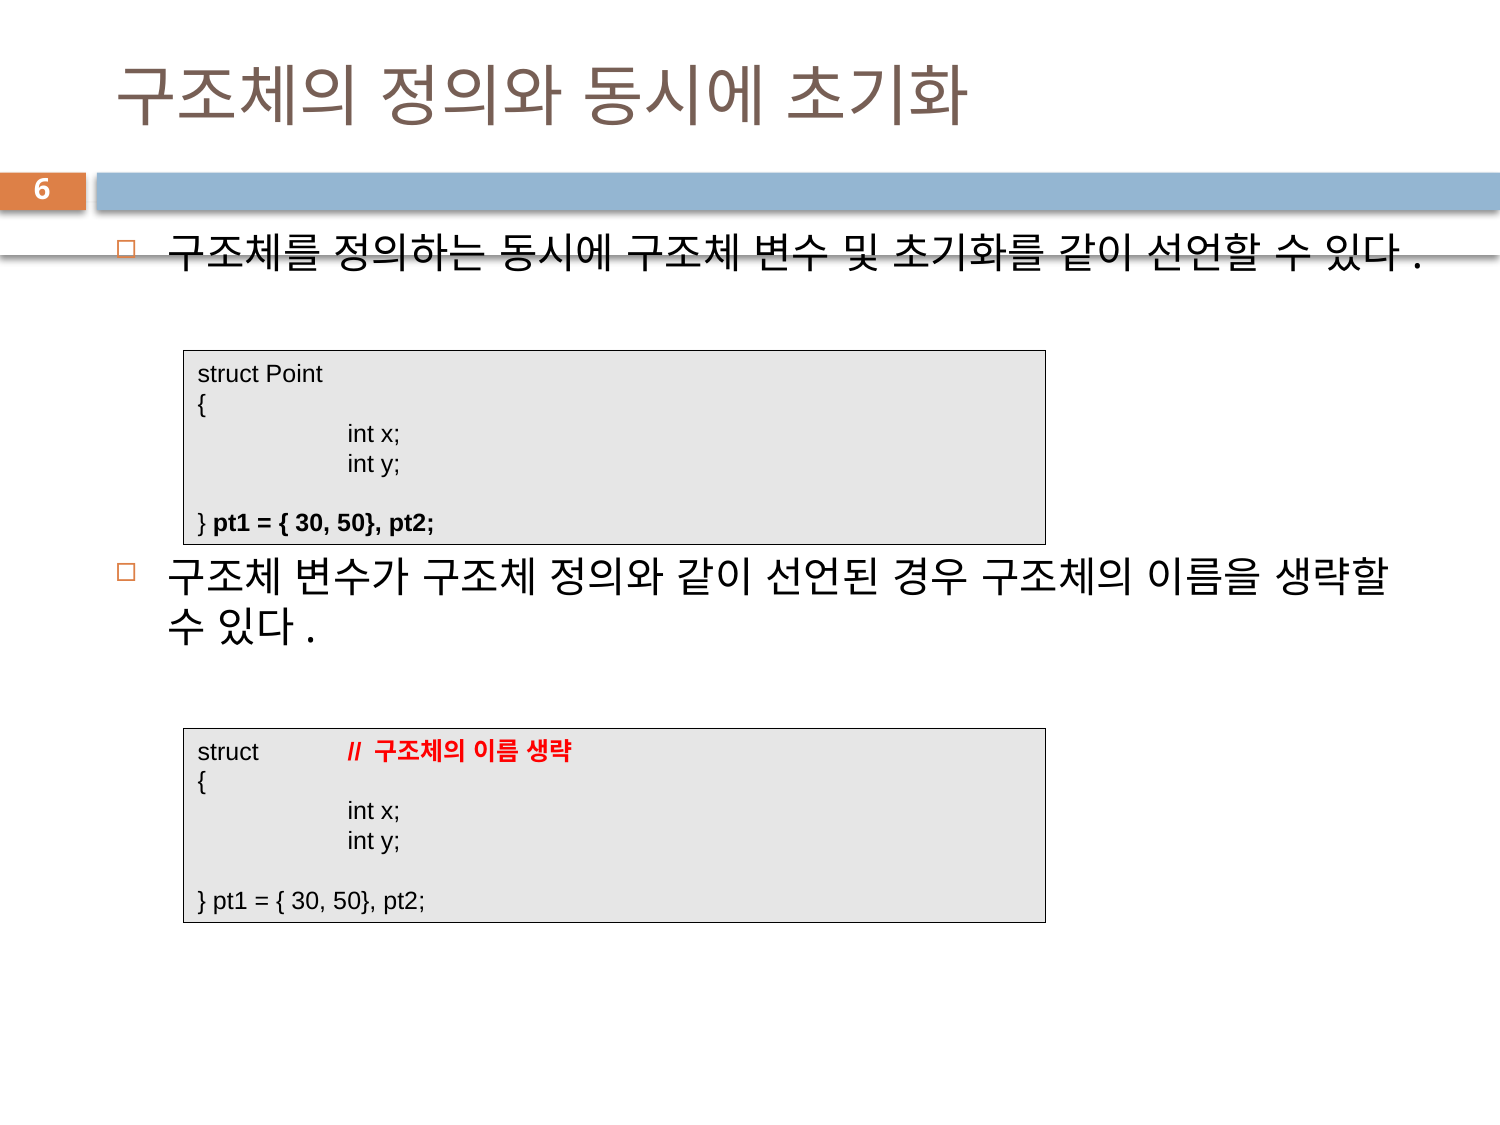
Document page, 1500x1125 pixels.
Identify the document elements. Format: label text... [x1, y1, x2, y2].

text_box struct // 구조체의 이름 생략 { int x; int y; } pt1 = { 30, 50}, pt2; [183, 727, 1046, 923]
text_box struct Point { int x; int y; } pt1 = { 30, 50}, pt2; [183, 349, 1046, 545]
slide_number 6 [0, 170, 87, 211]
list 구조체를 정의하는 동시에 구조체 변수 및 초기화를 같이 선언할 수 있다. 구조체 변수가 구조체 정의와 같이 선언된 경우 구조체의 이름을 생략할 수 있다. [100, 219, 1438, 1047]
title 구조체의 정의와 동시에 초기화 [100, 37, 1438, 149]
